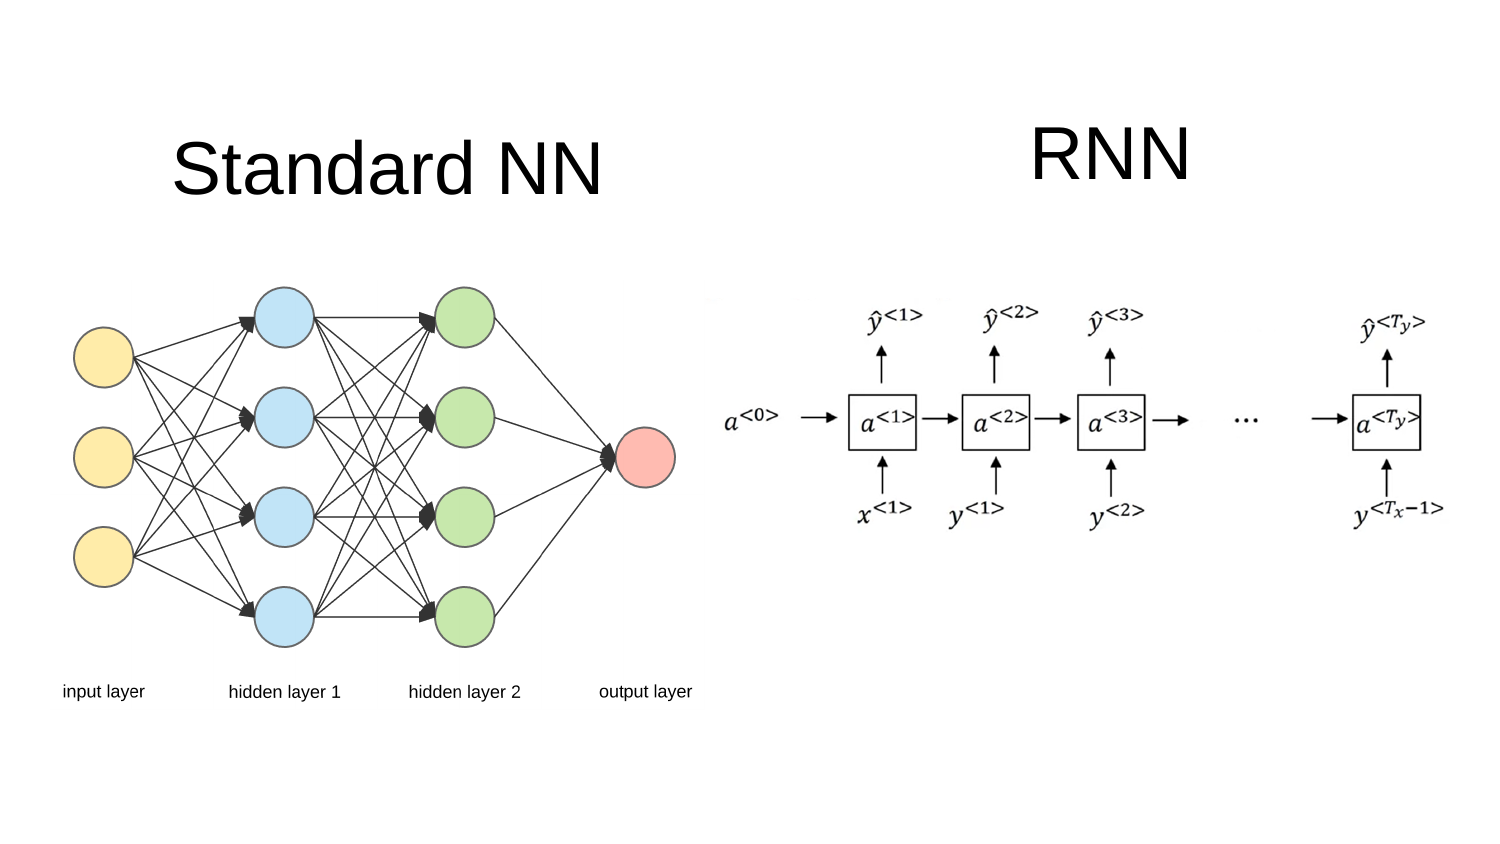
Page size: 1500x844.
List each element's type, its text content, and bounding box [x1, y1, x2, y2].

picture [49, 280, 1473, 710]
title RNN [750, 84, 1473, 223]
title Standard NN [27, 99, 751, 238]
